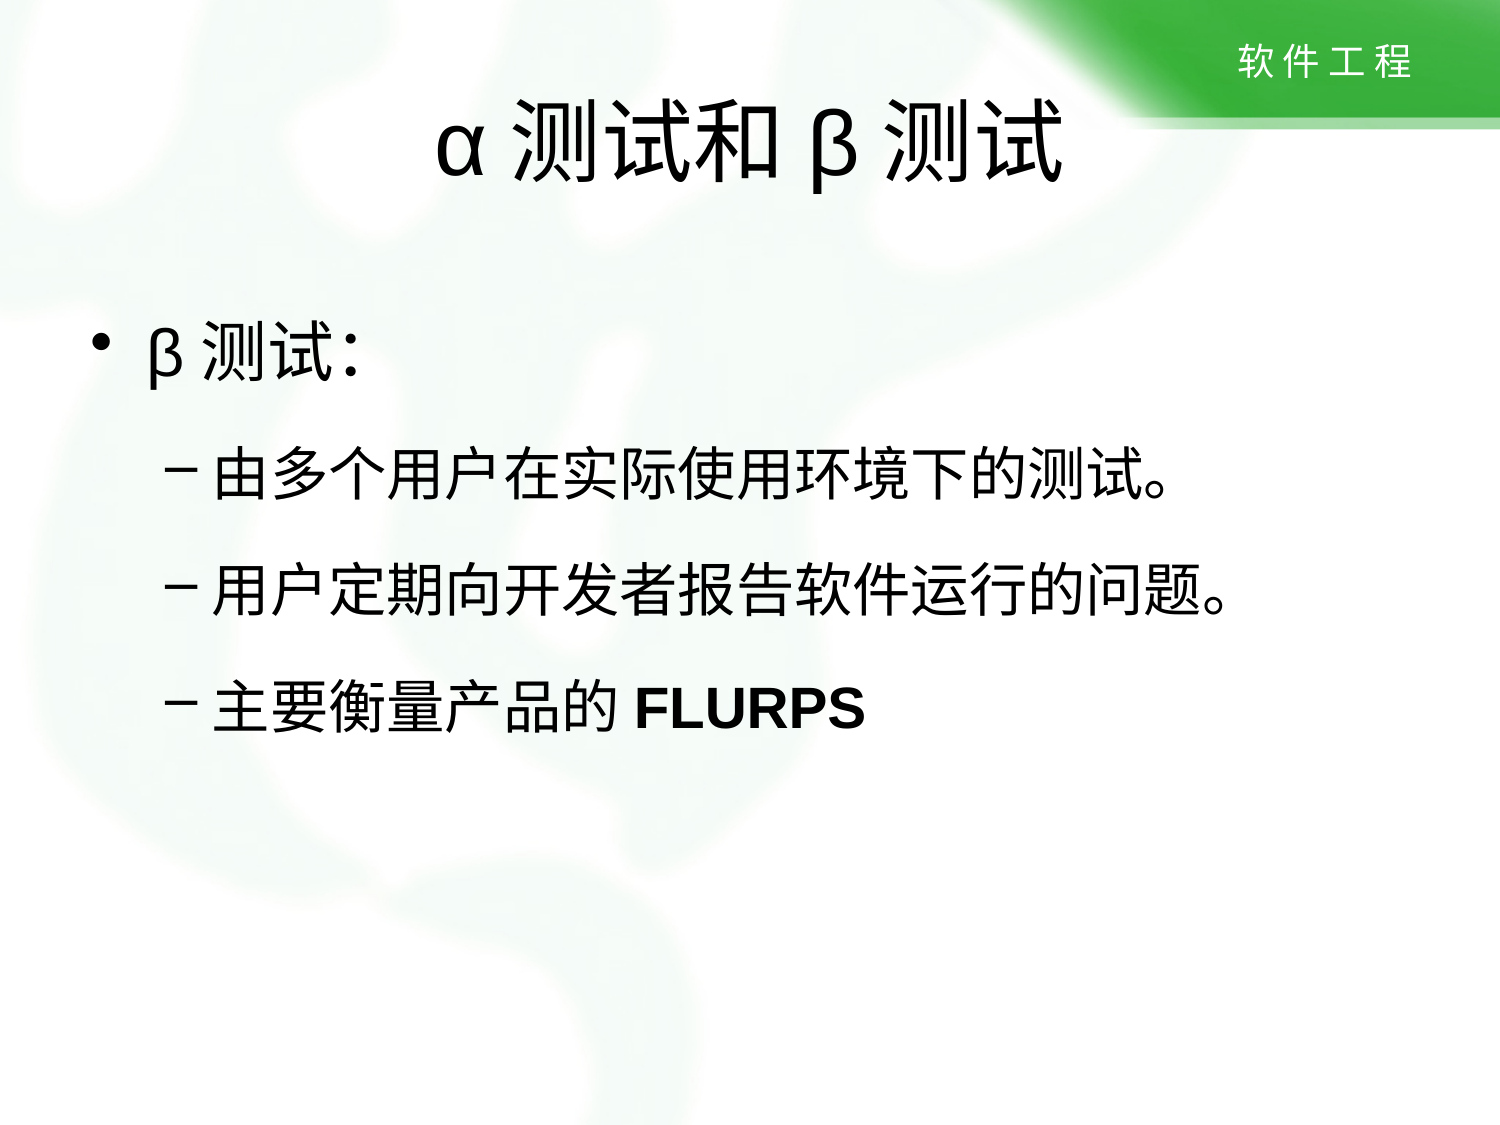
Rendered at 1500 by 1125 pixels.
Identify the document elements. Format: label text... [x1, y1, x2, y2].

list β测试： 由多个用户在实际使用环境下的测试。 用户定期向开发者报告软件运行的问题。 主要衡量产品的FLURPS [74, 262, 1426, 1006]
title α测试和β测试 [74, 44, 1426, 233]
picture [0, 0, 1500, 1125]
